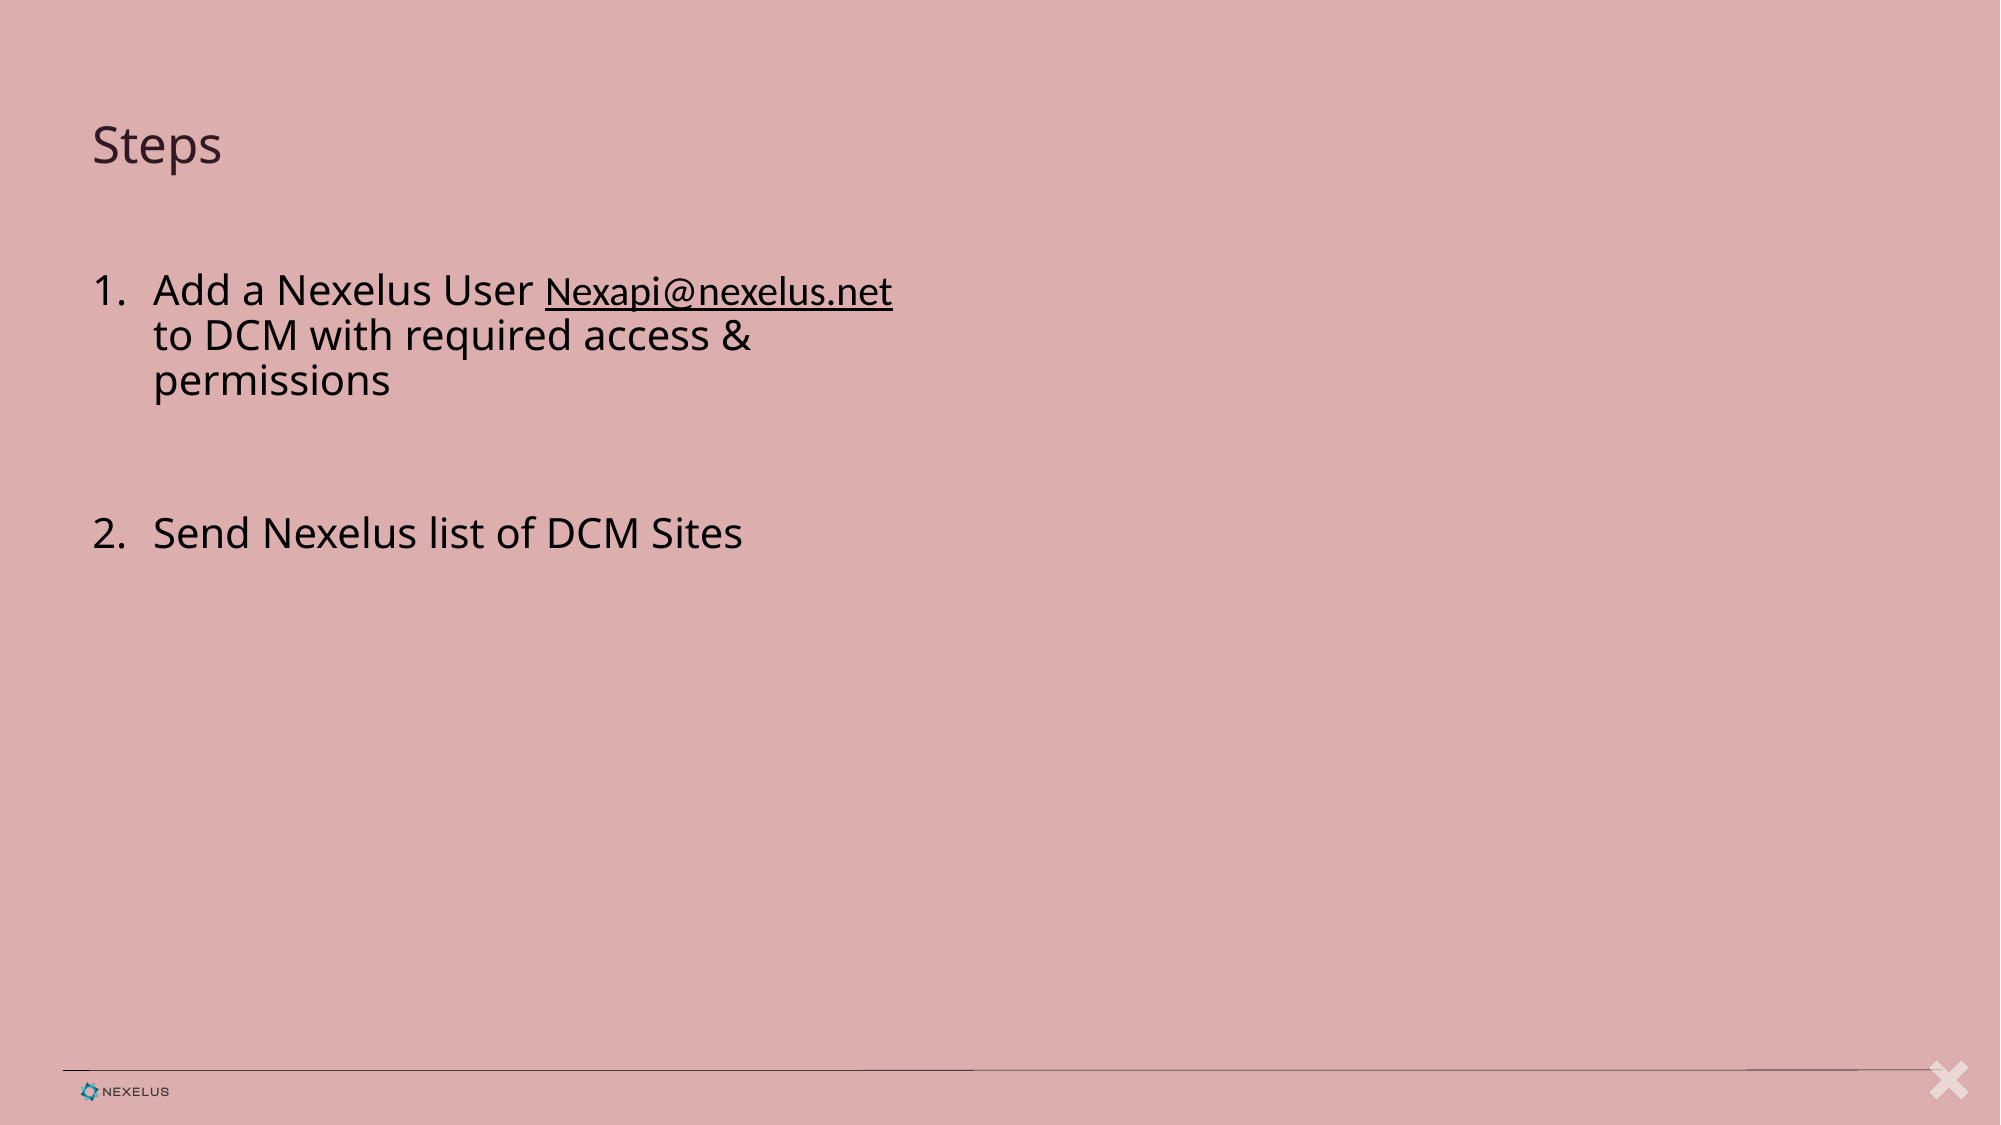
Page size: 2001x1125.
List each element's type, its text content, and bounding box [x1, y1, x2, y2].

picture [75, 1077, 172, 1107]
list Add a Nexelus User Nexapi@nexelus.net to DCM with required access & permissions Send Nexelus list of DCM Sites [92, 269, 908, 1014]
title Steps [92, 119, 923, 286]
